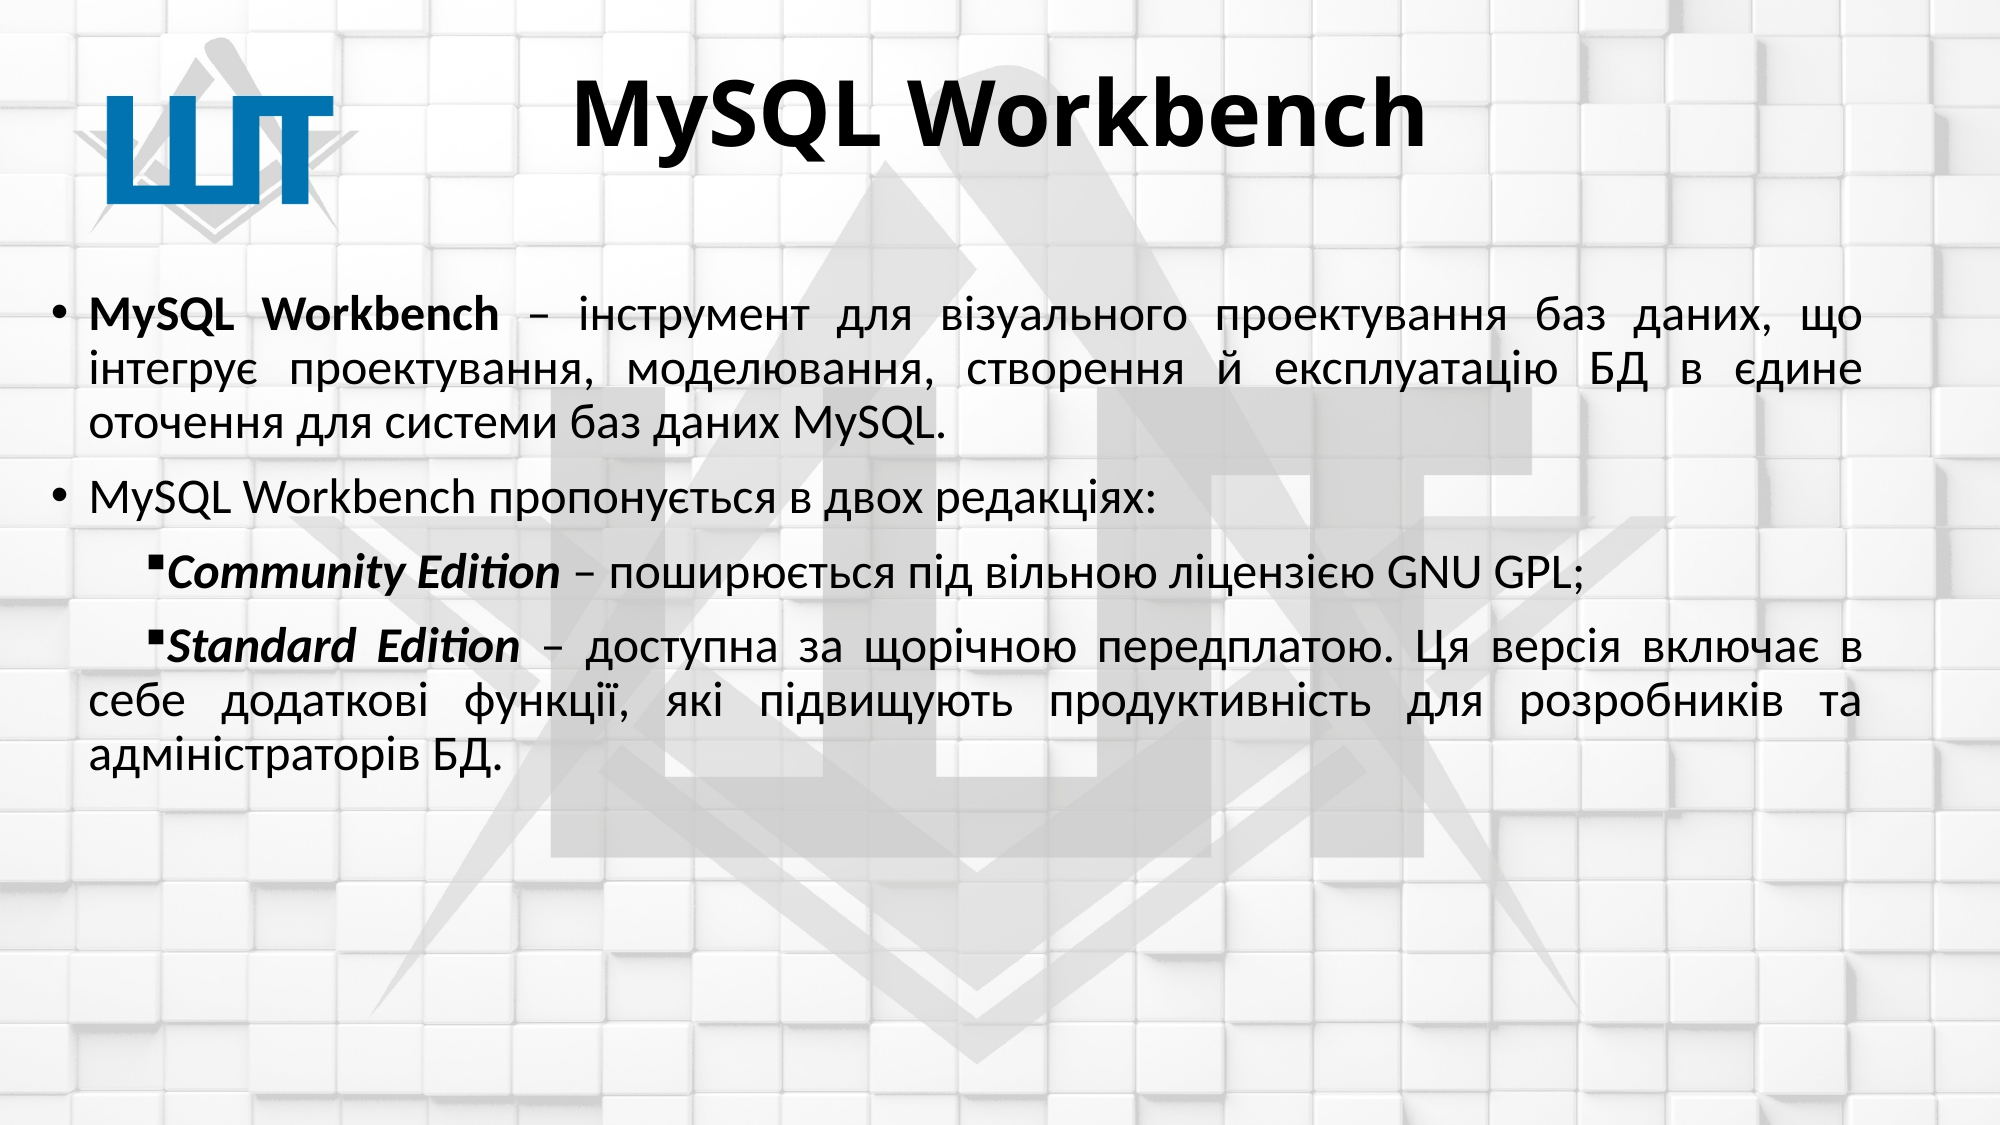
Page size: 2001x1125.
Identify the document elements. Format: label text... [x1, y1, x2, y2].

title MySQL Workbench [137, 59, 1863, 278]
list MySQL Workbench – інструмент для візуального проектування баз даних, що інтегрує проектування, моделювання, створення й експлуатацію БД в єдине оточення для системи баз даних MySQL. MySQL Workbench пропонується в двох редакціях: Community Edition – поширюється під вільною ліцензією GNU GPL; Standard Edition – доступна за щорічною передплатою. Ця версія включає в себе додаткові функції, які підвищують продуктивність для розробників та адміністраторів БД. [36, 279, 1879, 871]
picture [0, 0, 2000, 1125]
